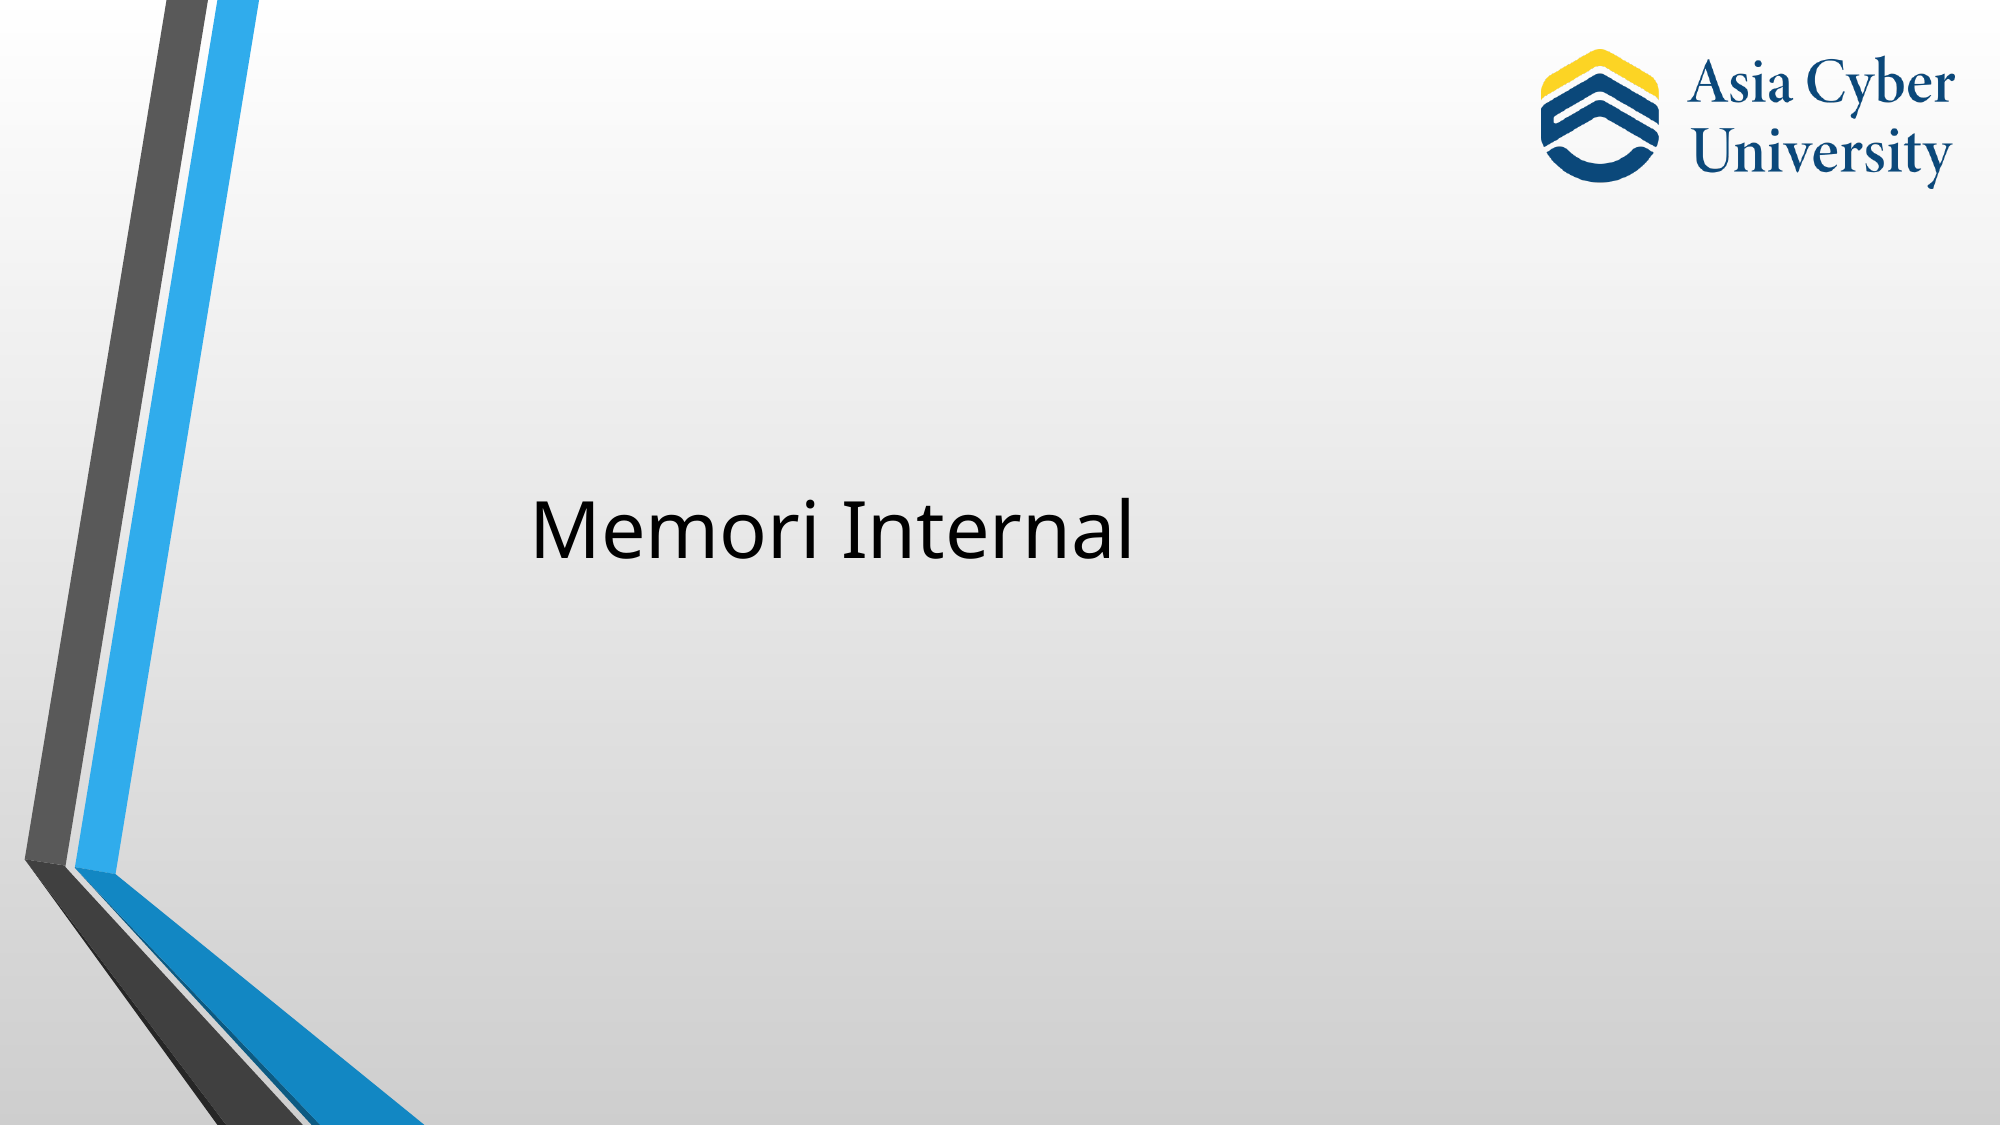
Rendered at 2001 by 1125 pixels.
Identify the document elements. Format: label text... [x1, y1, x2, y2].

text_box Memori Internal [195, 377, 1471, 678]
picture [1540, 49, 1955, 189]
